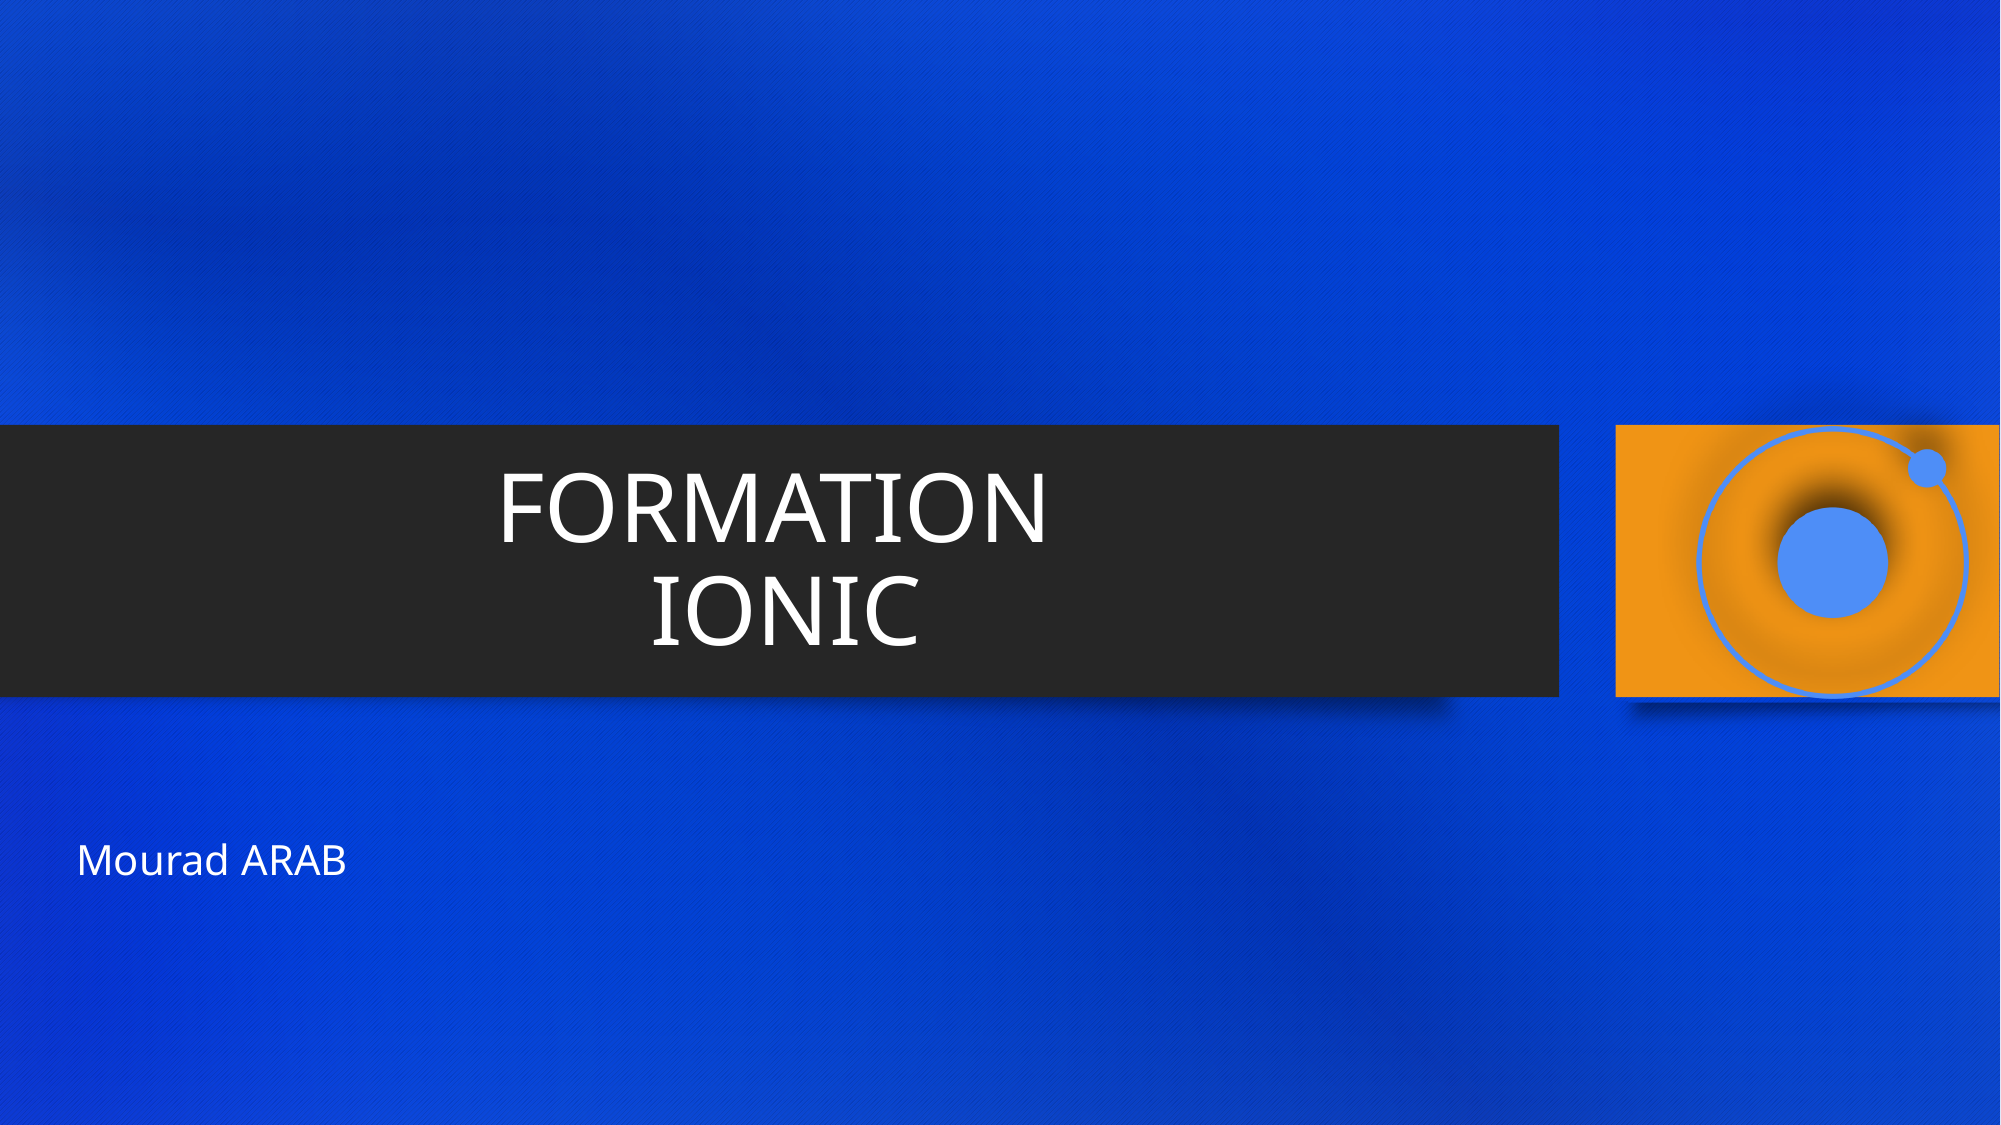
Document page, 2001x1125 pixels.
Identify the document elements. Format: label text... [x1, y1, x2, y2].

picture [0, 0, 2001, 1125]
title FORMATION IONIC [111, 447, 1461, 675]
subtitle Mourad ARAB [68, 831, 1449, 905]
